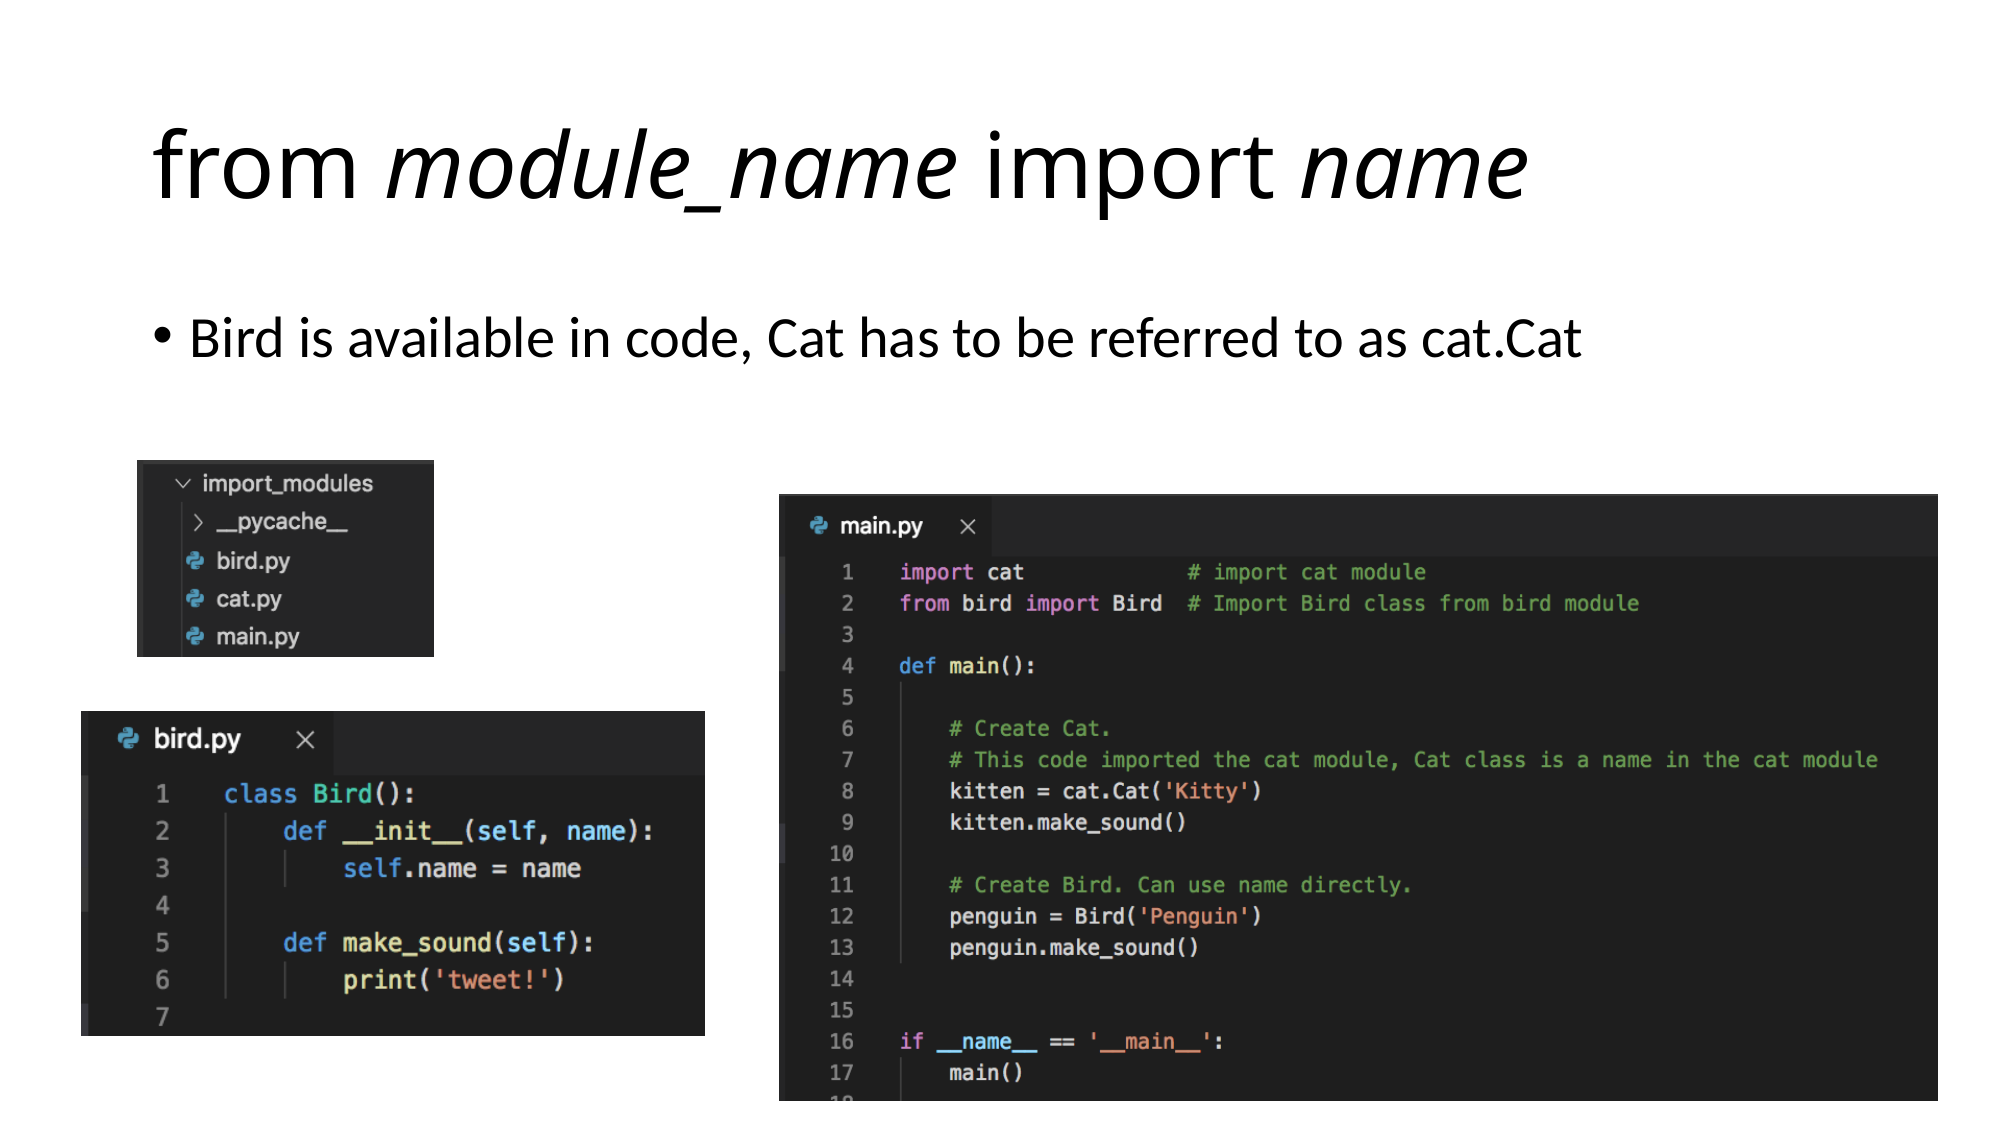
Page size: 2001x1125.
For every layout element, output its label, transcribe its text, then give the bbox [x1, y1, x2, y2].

picture [81, 711, 705, 1036]
title from module_name import name [137, 59, 1863, 278]
picture [137, 460, 434, 657]
picture [779, 494, 1938, 1101]
list Bird is available in code, Cat has to be referred to as cat.Cat [137, 299, 1863, 1014]
